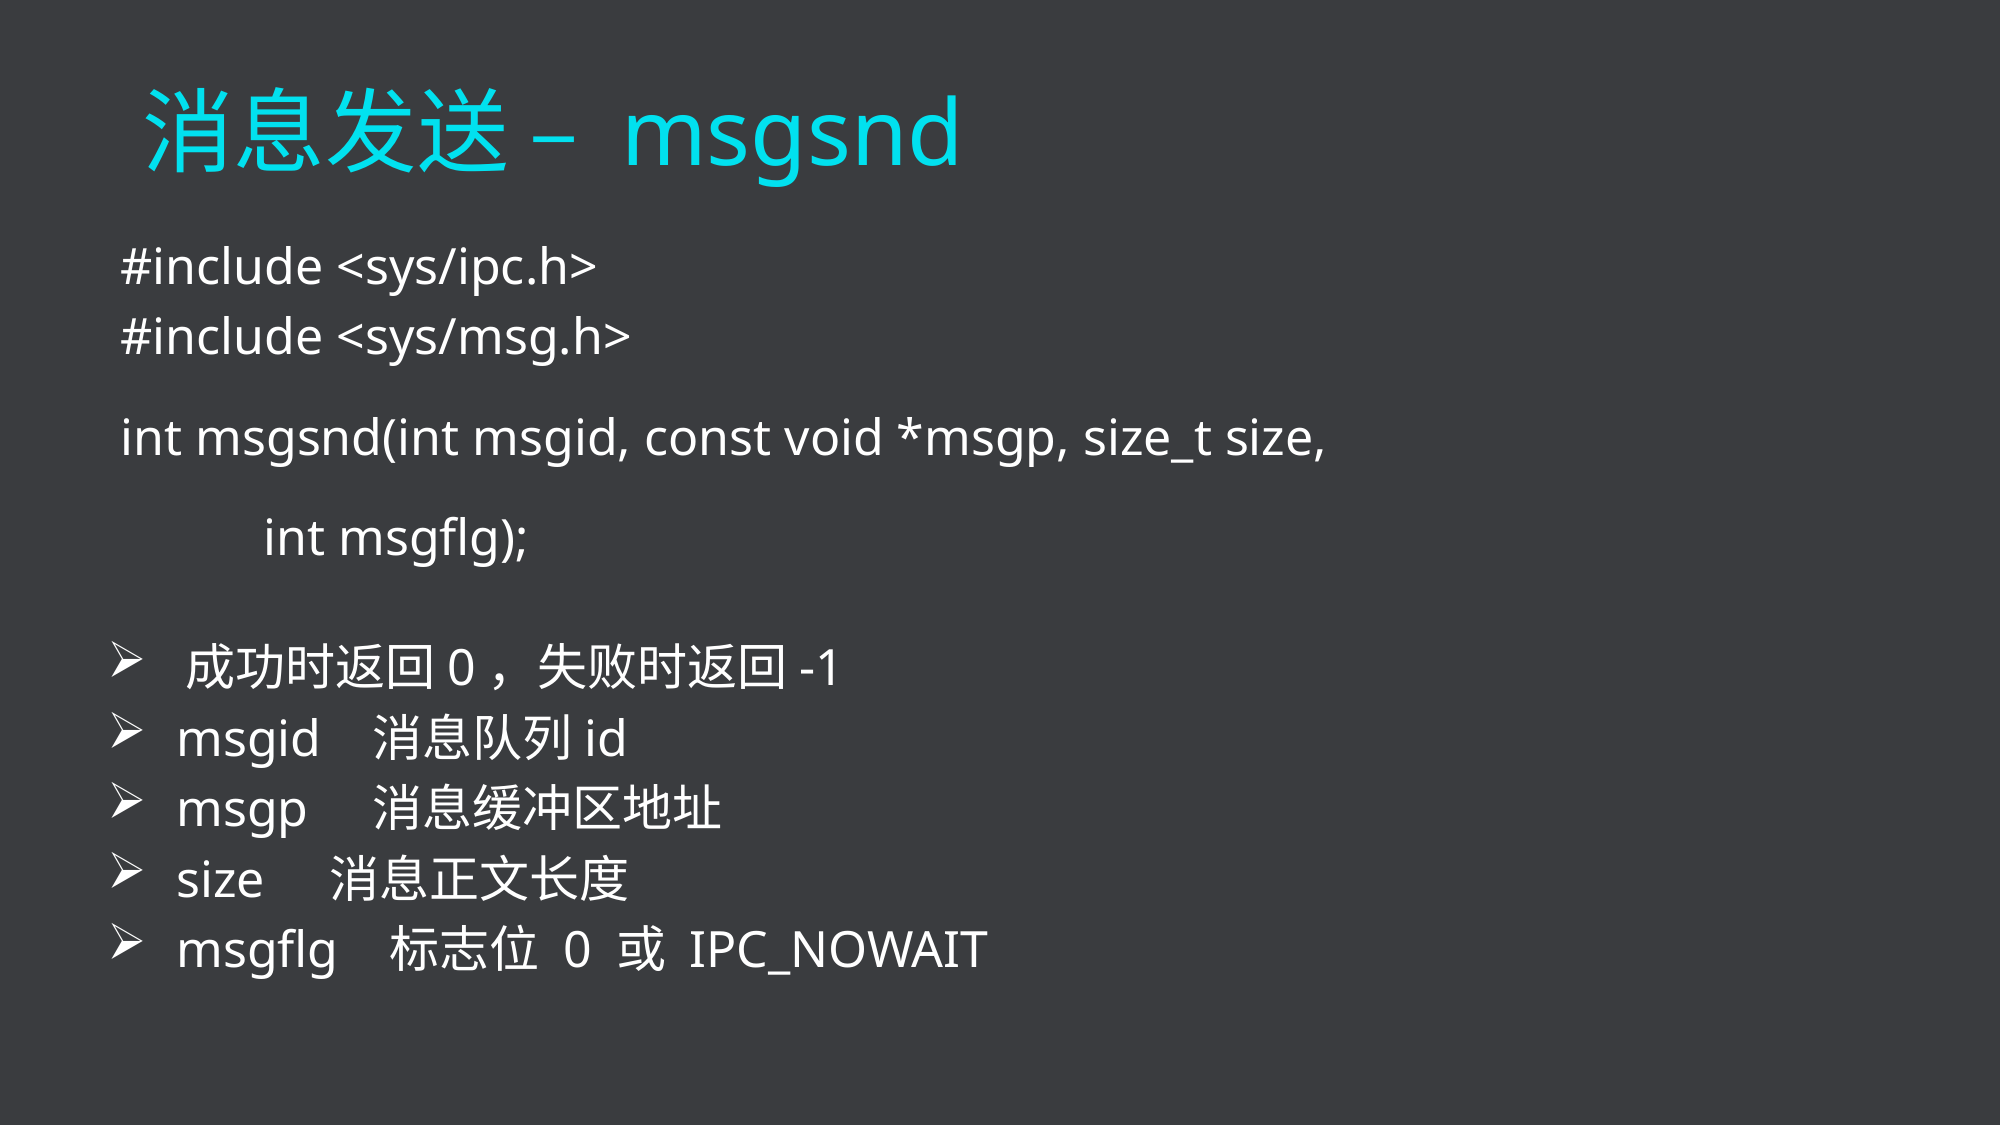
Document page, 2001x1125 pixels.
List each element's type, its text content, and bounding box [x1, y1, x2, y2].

list 消息发送 – msgsnd [127, 66, 1829, 150]
list #include <sys/ipc.h> #include <sys/msg.h> int msgsnd(int msgid, const void *msgp, size_t size, int msgflg); 成功时返回0，失败时返回-1 msgid 消息队列id msgp 消息缓冲区地址 size 消息正文长度 msgflg 标志位 0 或 IPC_NOWAIT [87, 224, 1629, 1004]
